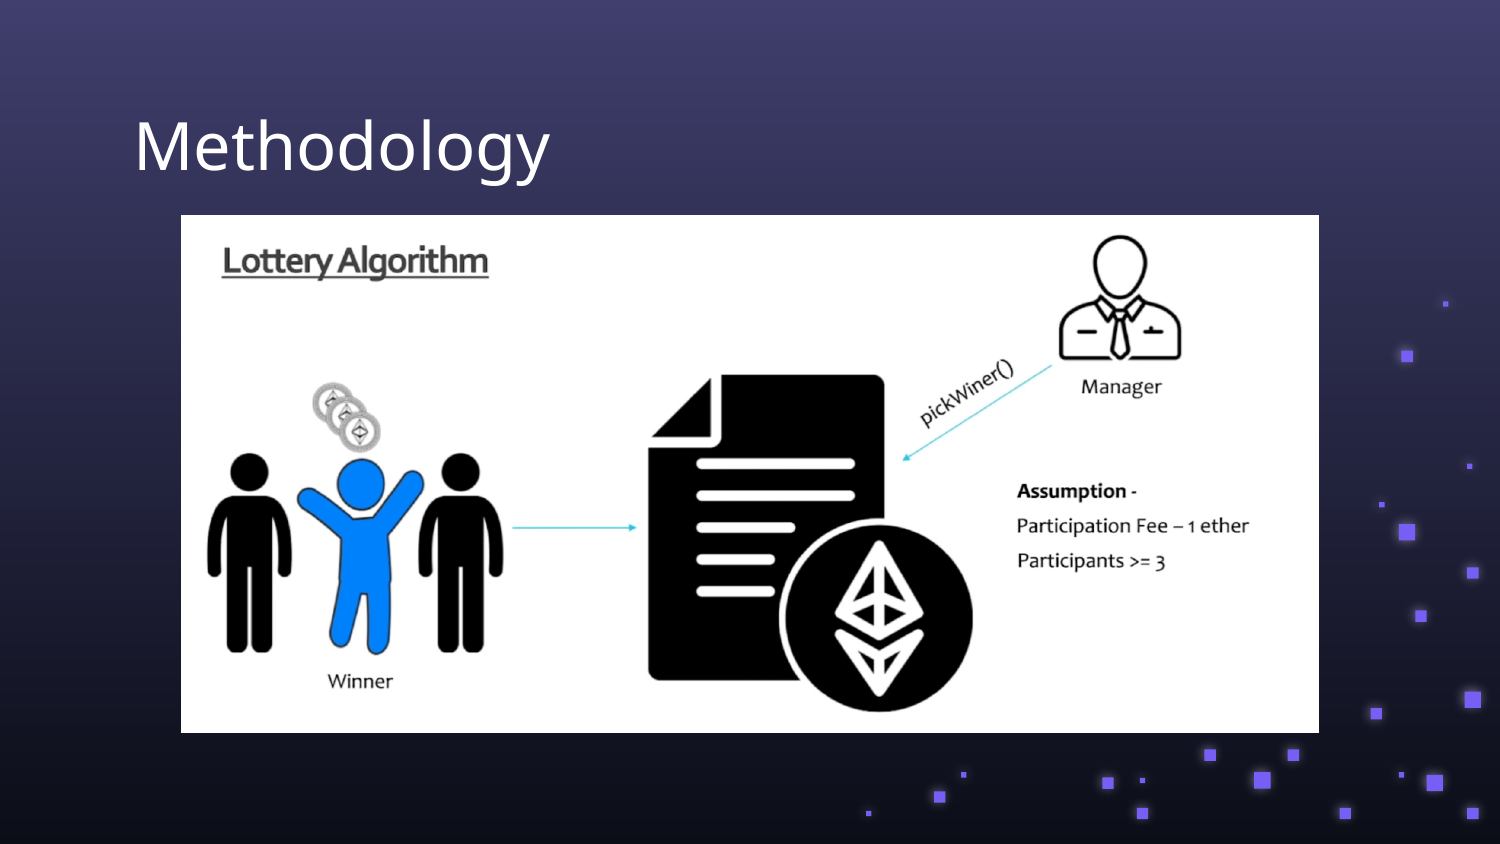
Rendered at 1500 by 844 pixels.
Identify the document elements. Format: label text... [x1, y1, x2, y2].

picture [180, 214, 1320, 733]
title Methodology [118, 88, 1382, 183]
